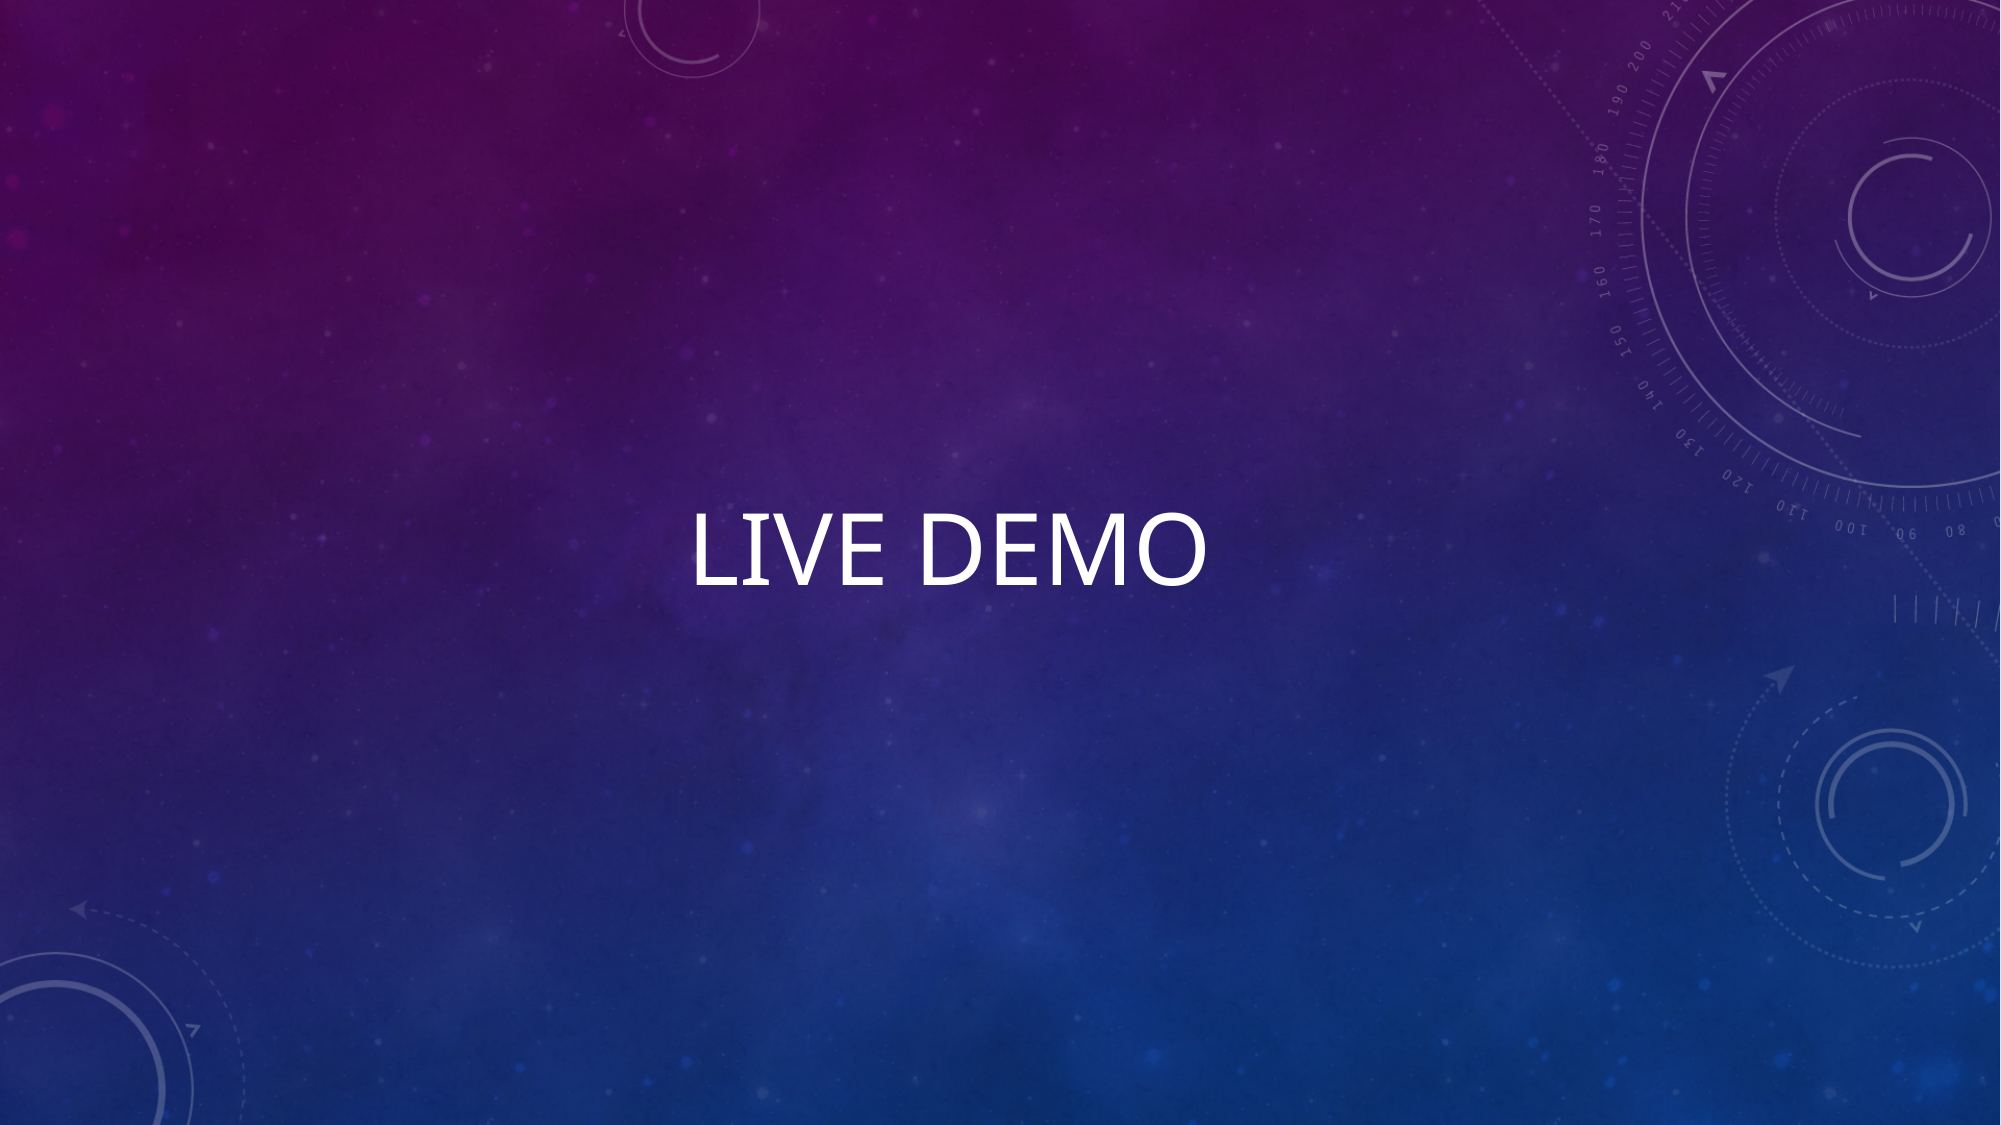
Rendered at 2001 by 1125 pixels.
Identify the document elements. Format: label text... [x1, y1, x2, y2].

title Live DEMO [118, 426, 1781, 665]
picture [0, 0, 2001, 1125]
